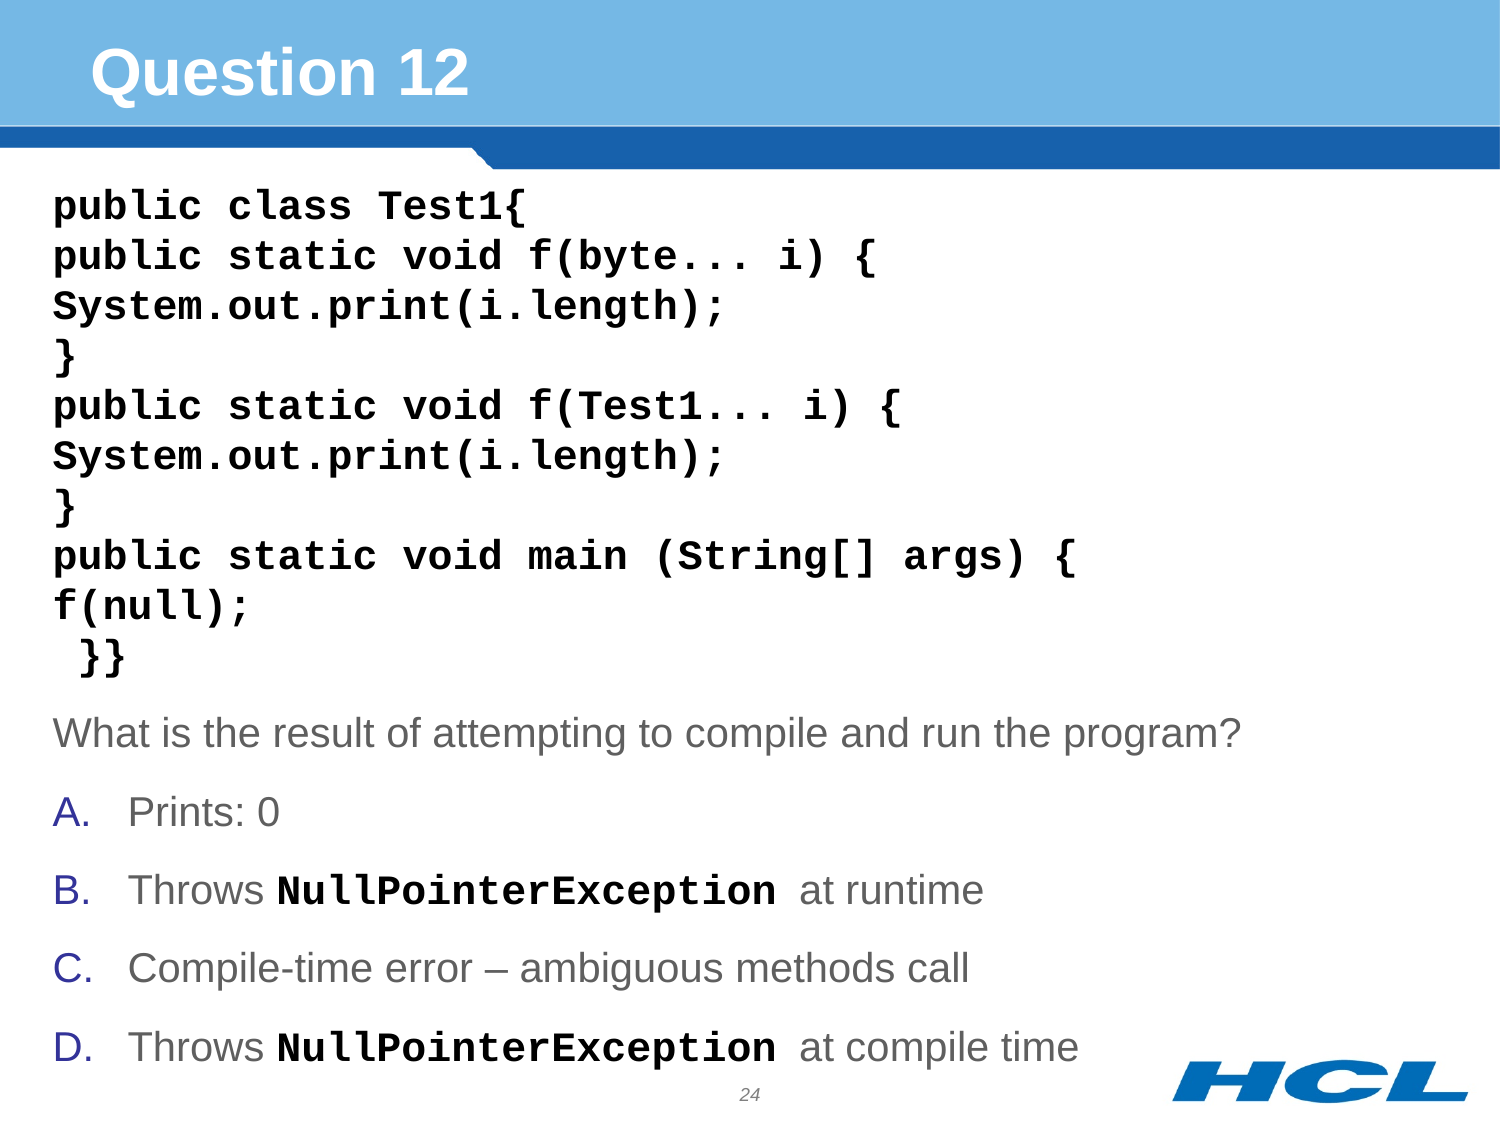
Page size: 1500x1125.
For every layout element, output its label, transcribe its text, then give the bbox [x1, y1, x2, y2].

picture [1140, 1050, 1500, 1109]
picture [0, 0, 1500, 188]
list public class Test1{ public static void f(byte... i) { System.out.print(i.length); } public static void f(Test1... i) { System.out.print(i.length); } public static void main (String[] args) { f(null); }} What is the result of attempting to compile and run the program? Prints: 0 Throws NullPointerException at runtime Compile-time error – ambiguous methods call Throws NullPointerException at compile time [37, 169, 1388, 913]
title Question 12 [74, 0, 1426, 138]
slide_number 24 [574, 1074, 926, 1115]
